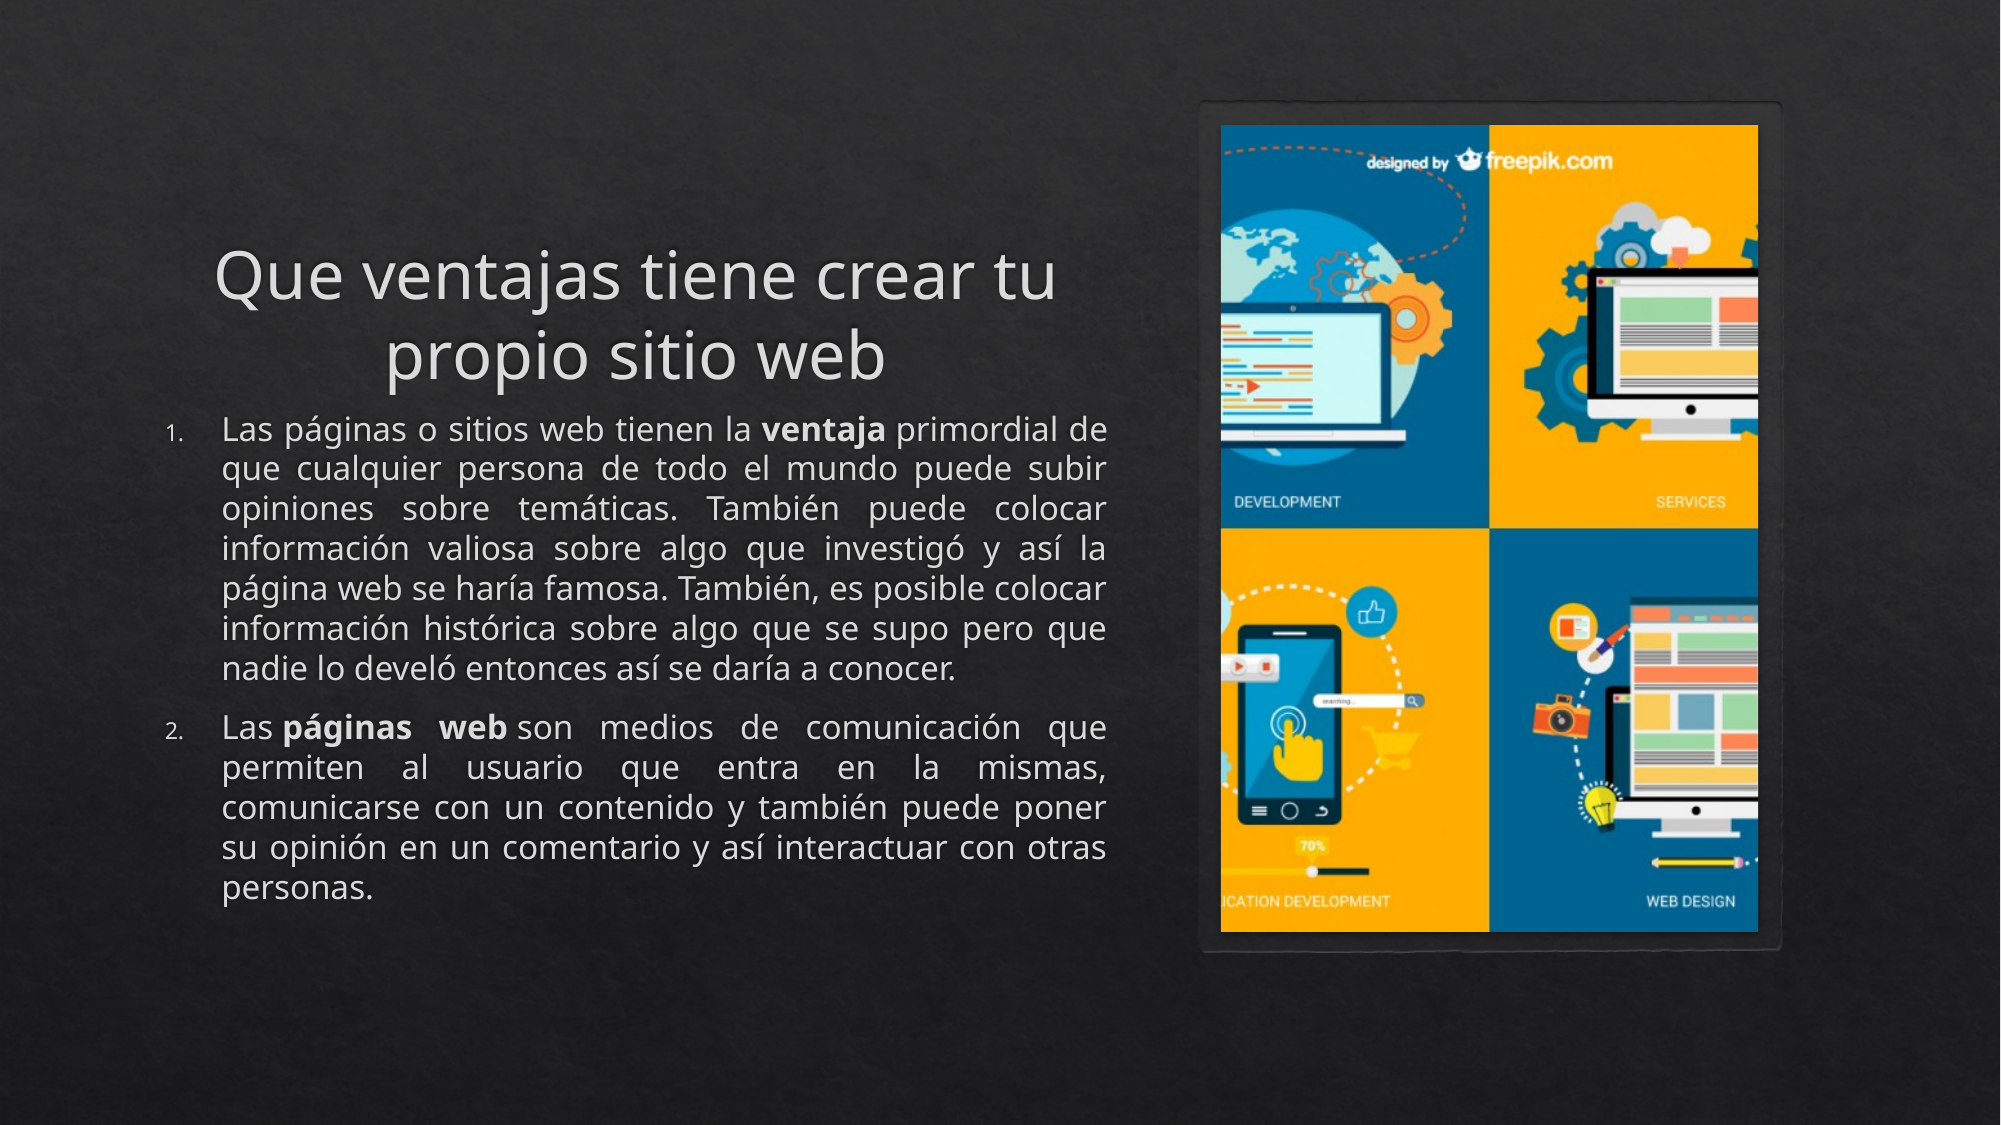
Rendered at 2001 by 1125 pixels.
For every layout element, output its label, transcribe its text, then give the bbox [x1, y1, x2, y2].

title Que ventajas tiene crear tu propio sitio web [149, 100, 1124, 397]
picture [1196, 99, 1785, 954]
list Las páginas o sitios web tienen la ventaja primordial de que cualquier persona de todo el mundo puede subir opiniones sobre temáticas. También puede colocar información valiosa sobre algo que investigó y así la página web se haría famosa. También, es posible colocar información histórica sobre algo que se supo pero que nadie lo develó entonces así se daría a conocer. Las páginas web son medios de comunicación que permiten al usuario que entra en la mismas, comunicarse con un contenido y también puede poner su opinión en un comentario y así interactuar con otras personas. [149, 400, 1124, 954]
